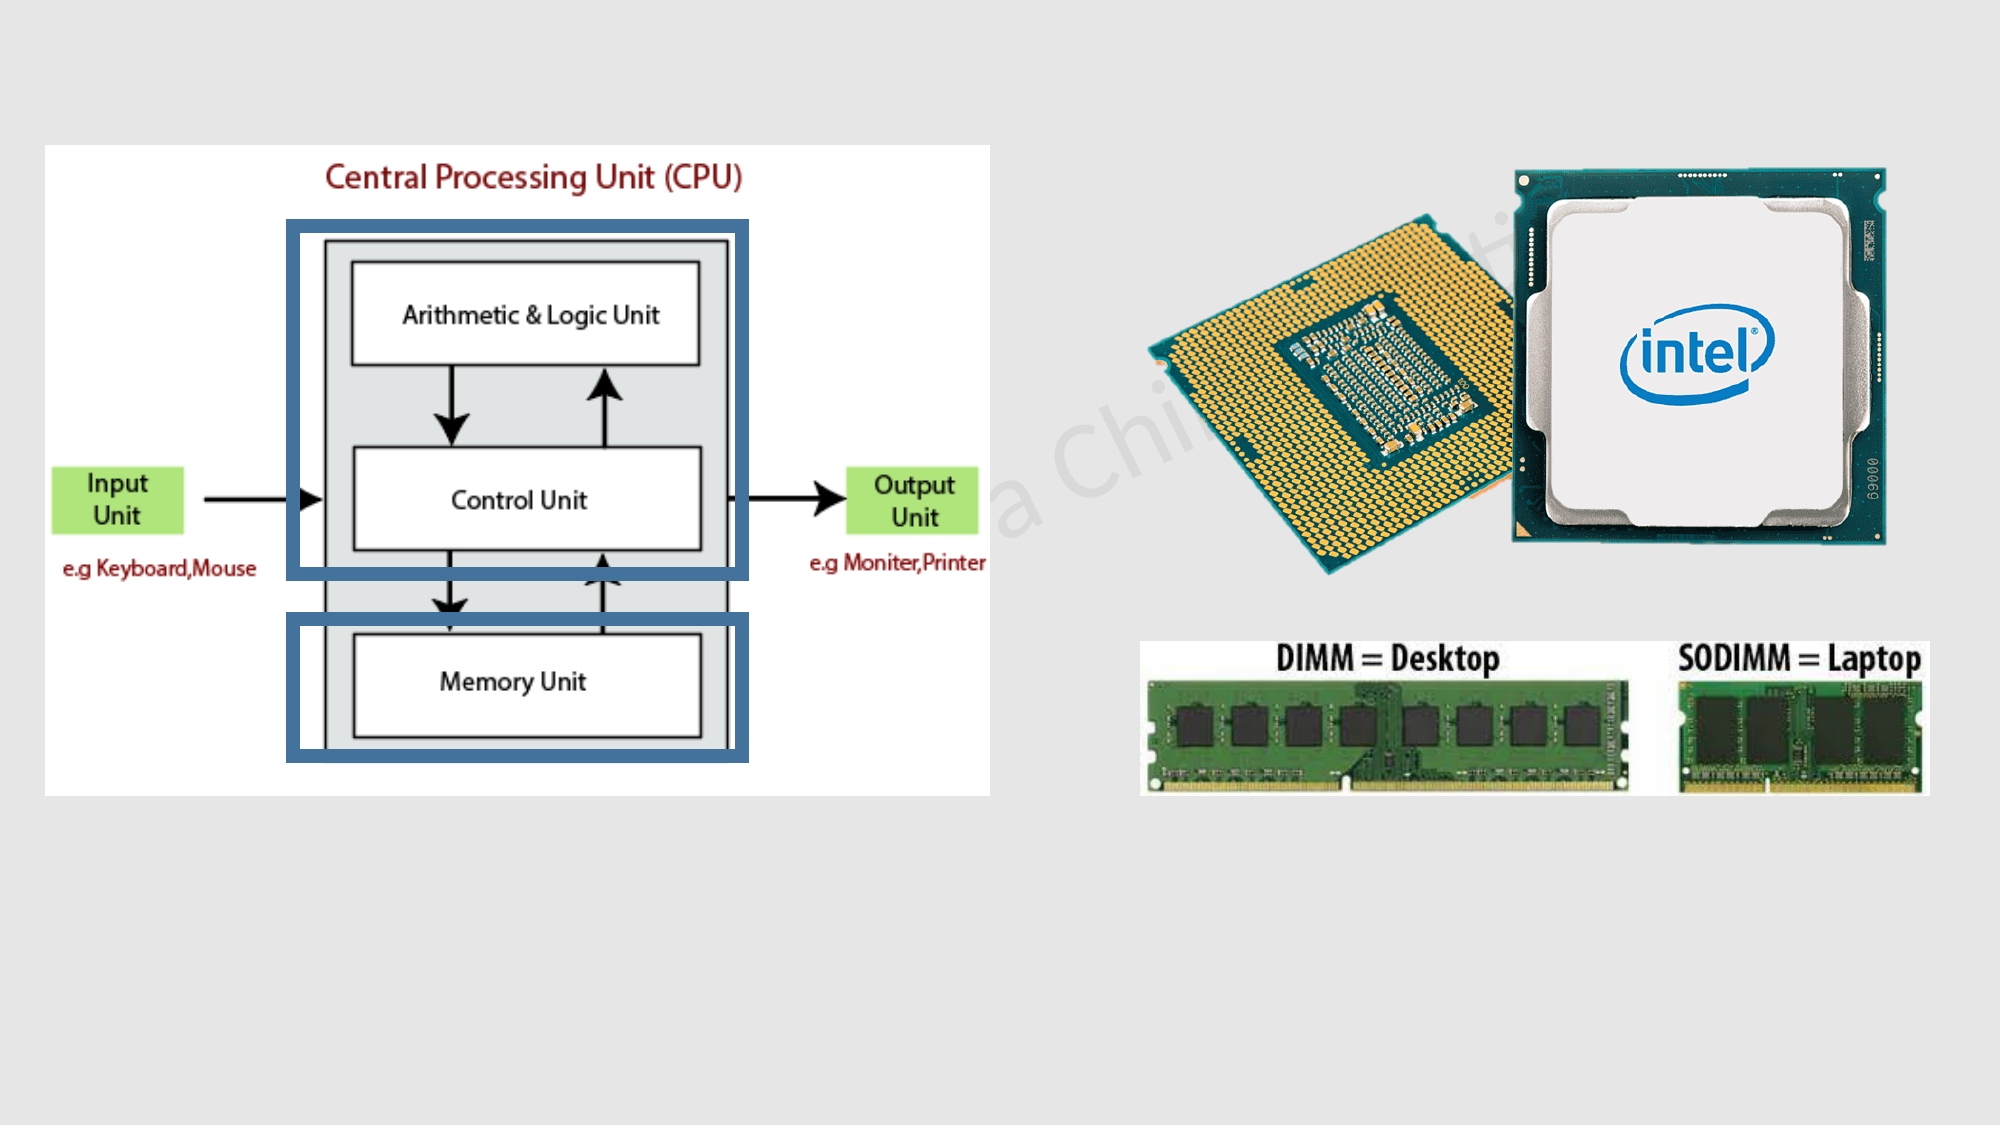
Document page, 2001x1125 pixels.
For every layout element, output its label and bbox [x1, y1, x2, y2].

picture [1140, 145, 1913, 585]
text_box [293, 225, 742, 757]
picture [1140, 641, 1930, 796]
picture [44, 145, 990, 796]
